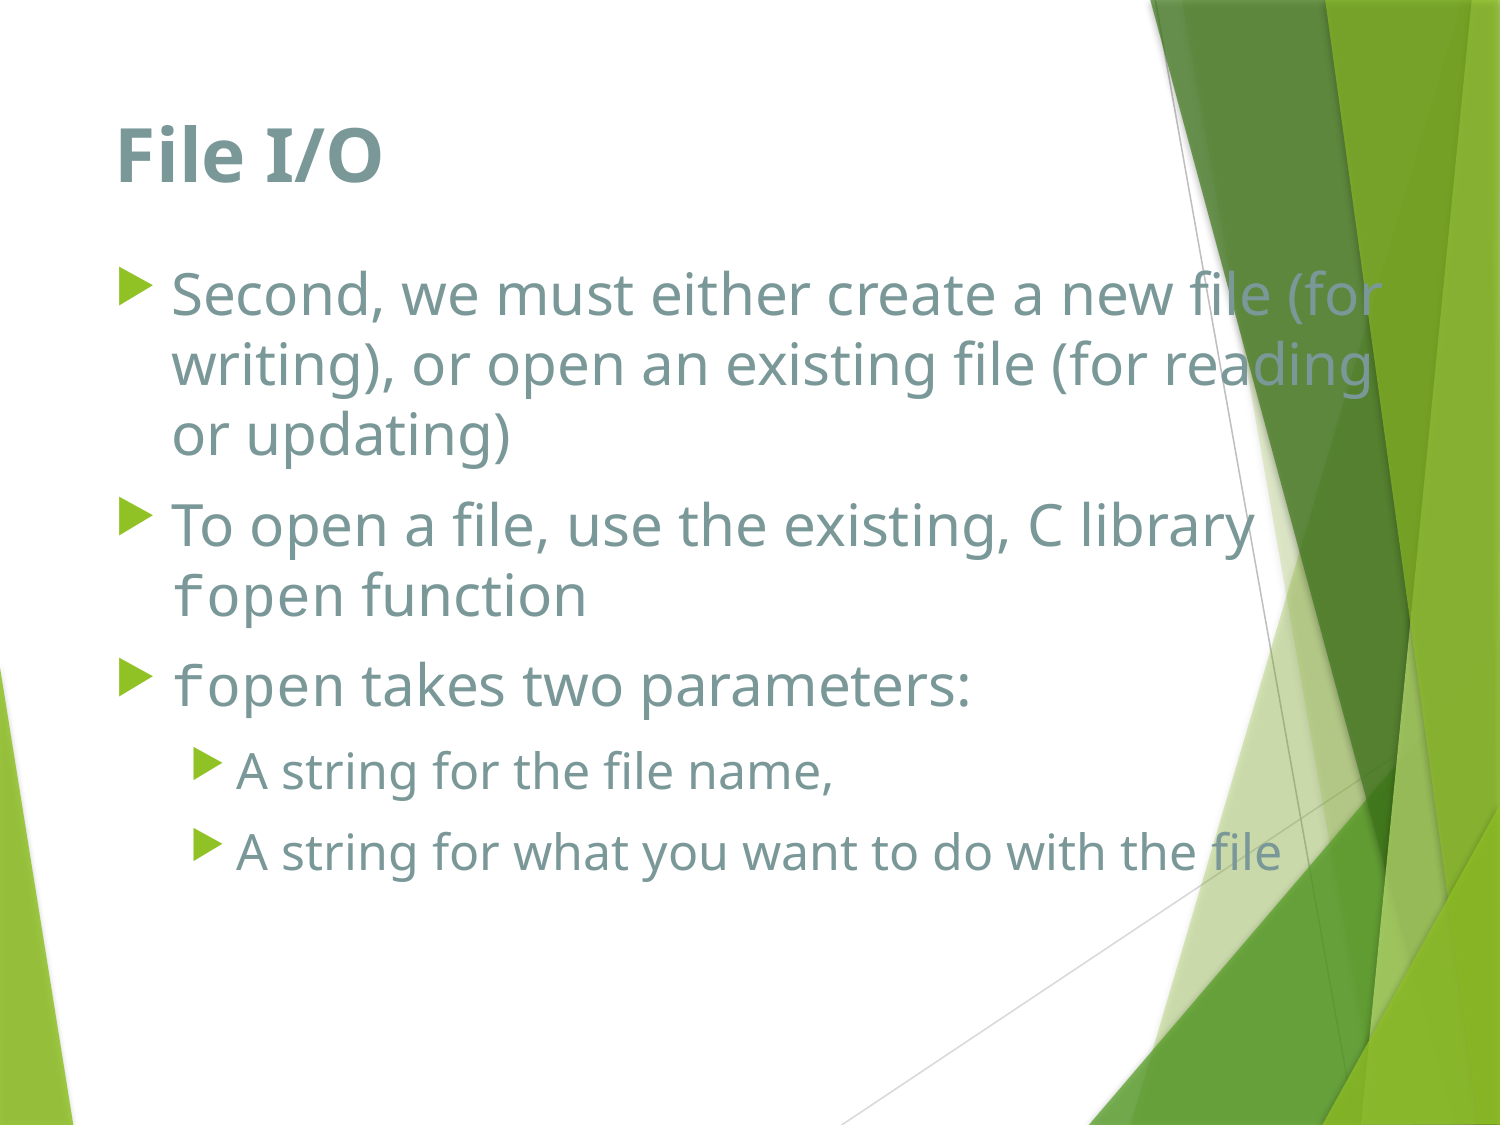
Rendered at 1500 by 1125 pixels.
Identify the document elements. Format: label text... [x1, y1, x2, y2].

list Second, we must either create a new file (for writing), or open an existing file (for reading or updating) To open a file, use the existing, C library fopen function fopen takes two parameters: A string for the file name, A string for what you want to do with the file [99, 249, 1400, 991]
title File I/O [99, 99, 1142, 225]
